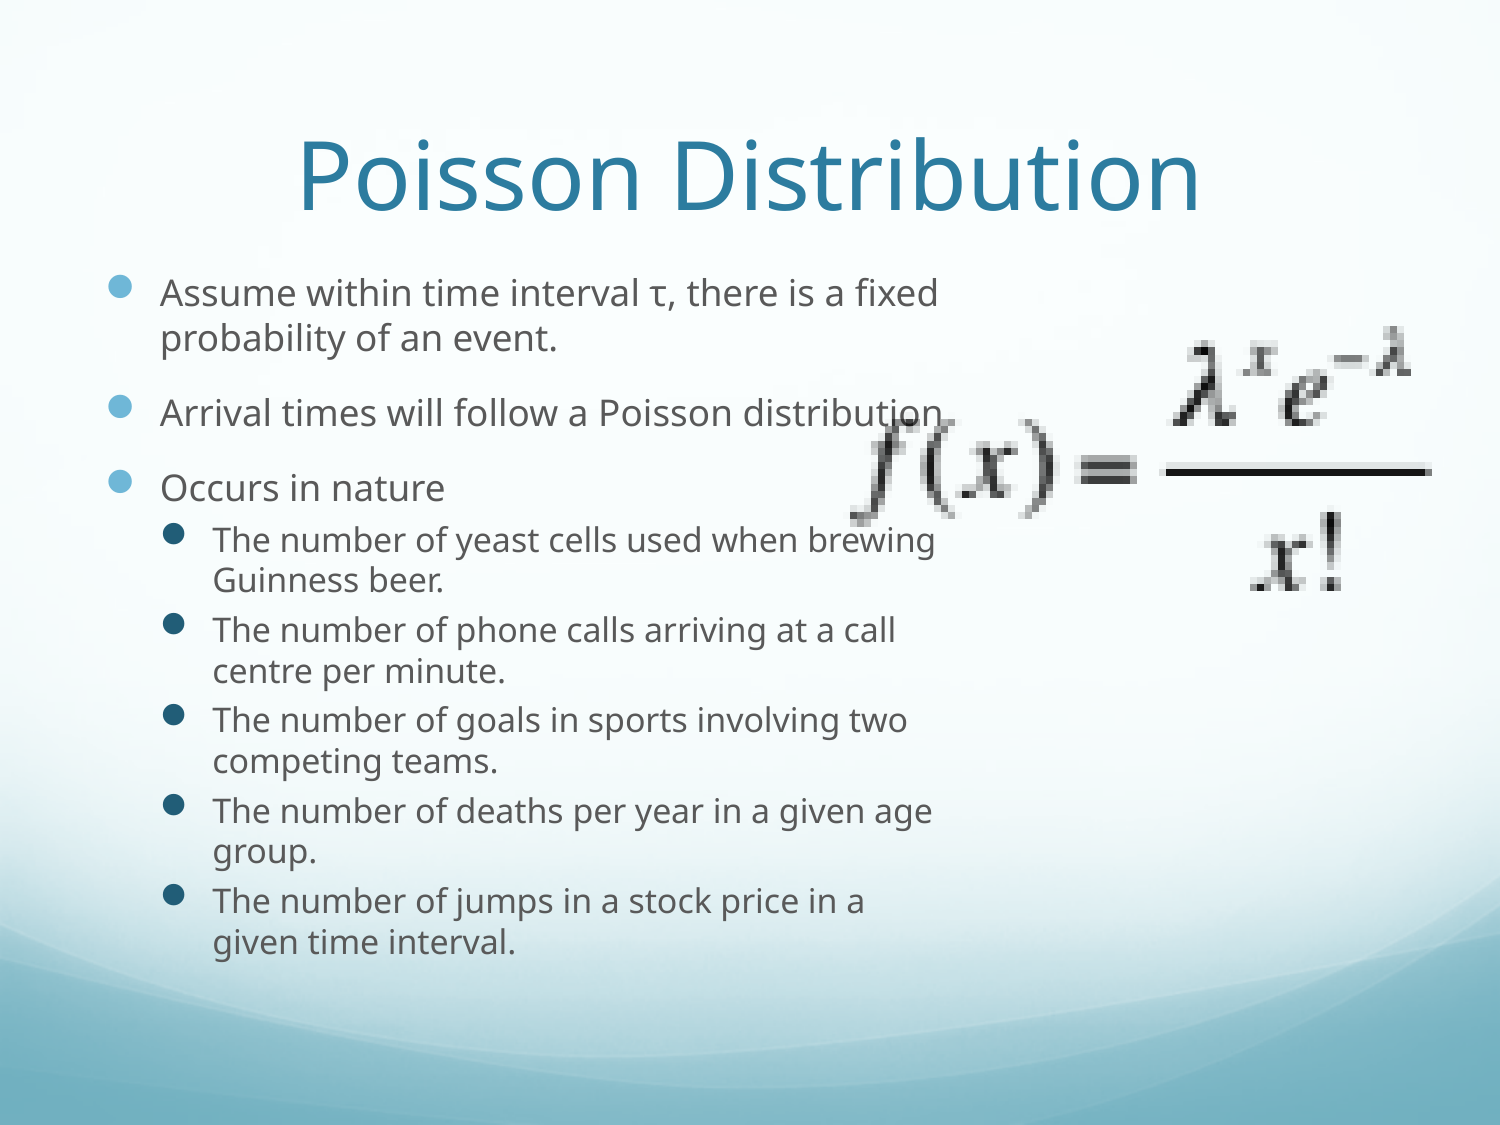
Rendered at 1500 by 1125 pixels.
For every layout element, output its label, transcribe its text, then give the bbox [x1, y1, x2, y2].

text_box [836, 305, 1441, 600]
list Assume within time interval τ, there is a fixed probability of an event. Arrival times will follow a Poisson distribution Occurs in nature The number of yeast cells used when brewing Guinness beer. The number of phone calls arriving at a call centre per minute. The number of goals in sports involving two competing teams. The number of deaths per year in a given age group. The number of jumps in a stock price in a given time interval. [90, 262, 967, 975]
title Poisson Distribution [90, 17, 1410, 237]
